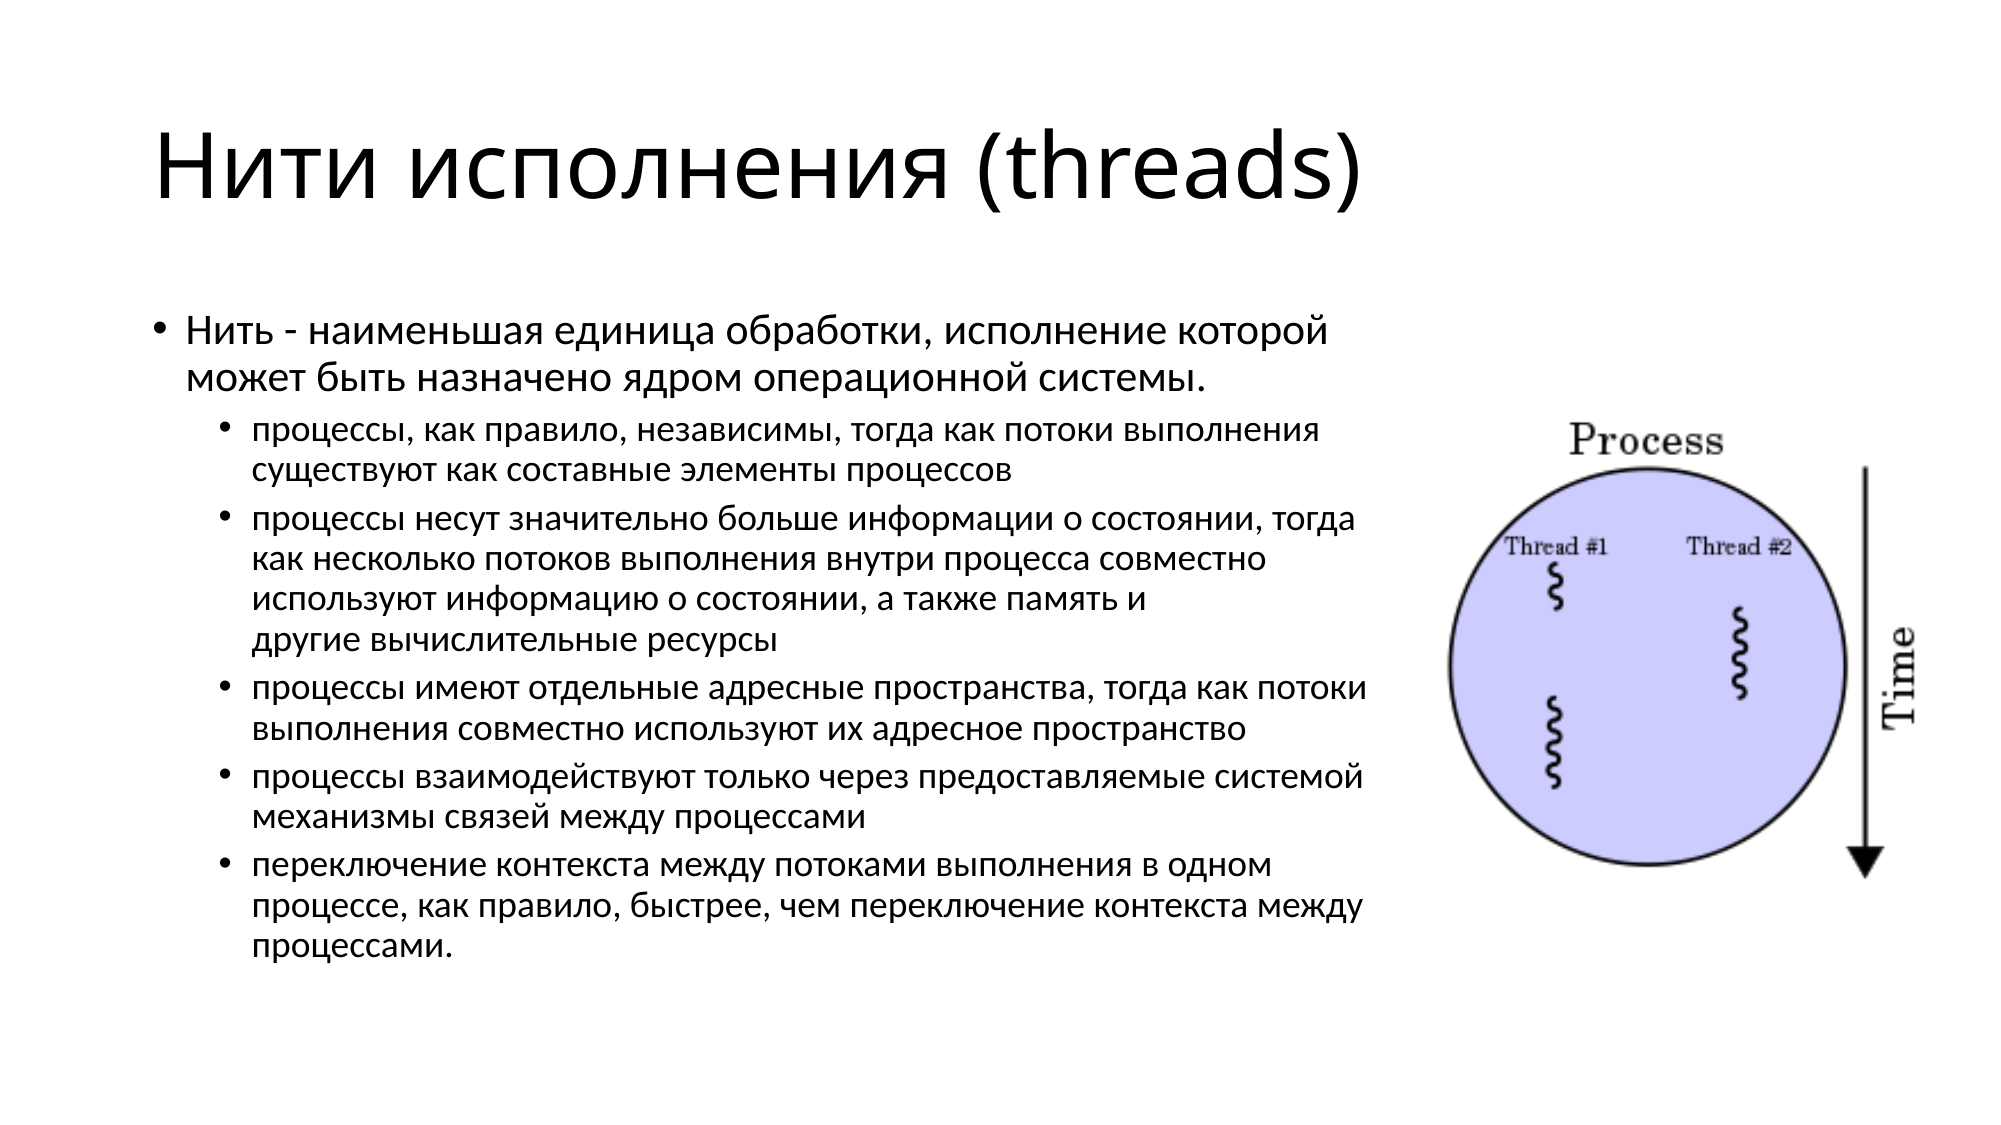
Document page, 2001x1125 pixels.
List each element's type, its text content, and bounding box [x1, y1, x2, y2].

title Нити исполнения (threads) [137, 59, 1863, 278]
list Нить - наименьшая единица обработки, исполнение которой может быть назначено ядром операционной системы. процессы, как правило, независимы, тогда как потоки выполнения существуют как составные элементы процессов процессы несут значительно больше информации о состоянии, тогда как несколько потоков выполнения внутри процесса совместно используют информацию о состоянии, а также память и другие вычислительные ресурсы процессы имеют отдельные адресные пространства, тогда как потоки выполнения совместно используют их адресное пространство процессы взаимодействуют только через предоставляемые системой механизмы связей между процессами переключение контекста между потоками выполнения в одном процессе, как правило, быстрее, чем переключение контекста между процессами. [137, 299, 1410, 1014]
picture [1425, 414, 1926, 888]
